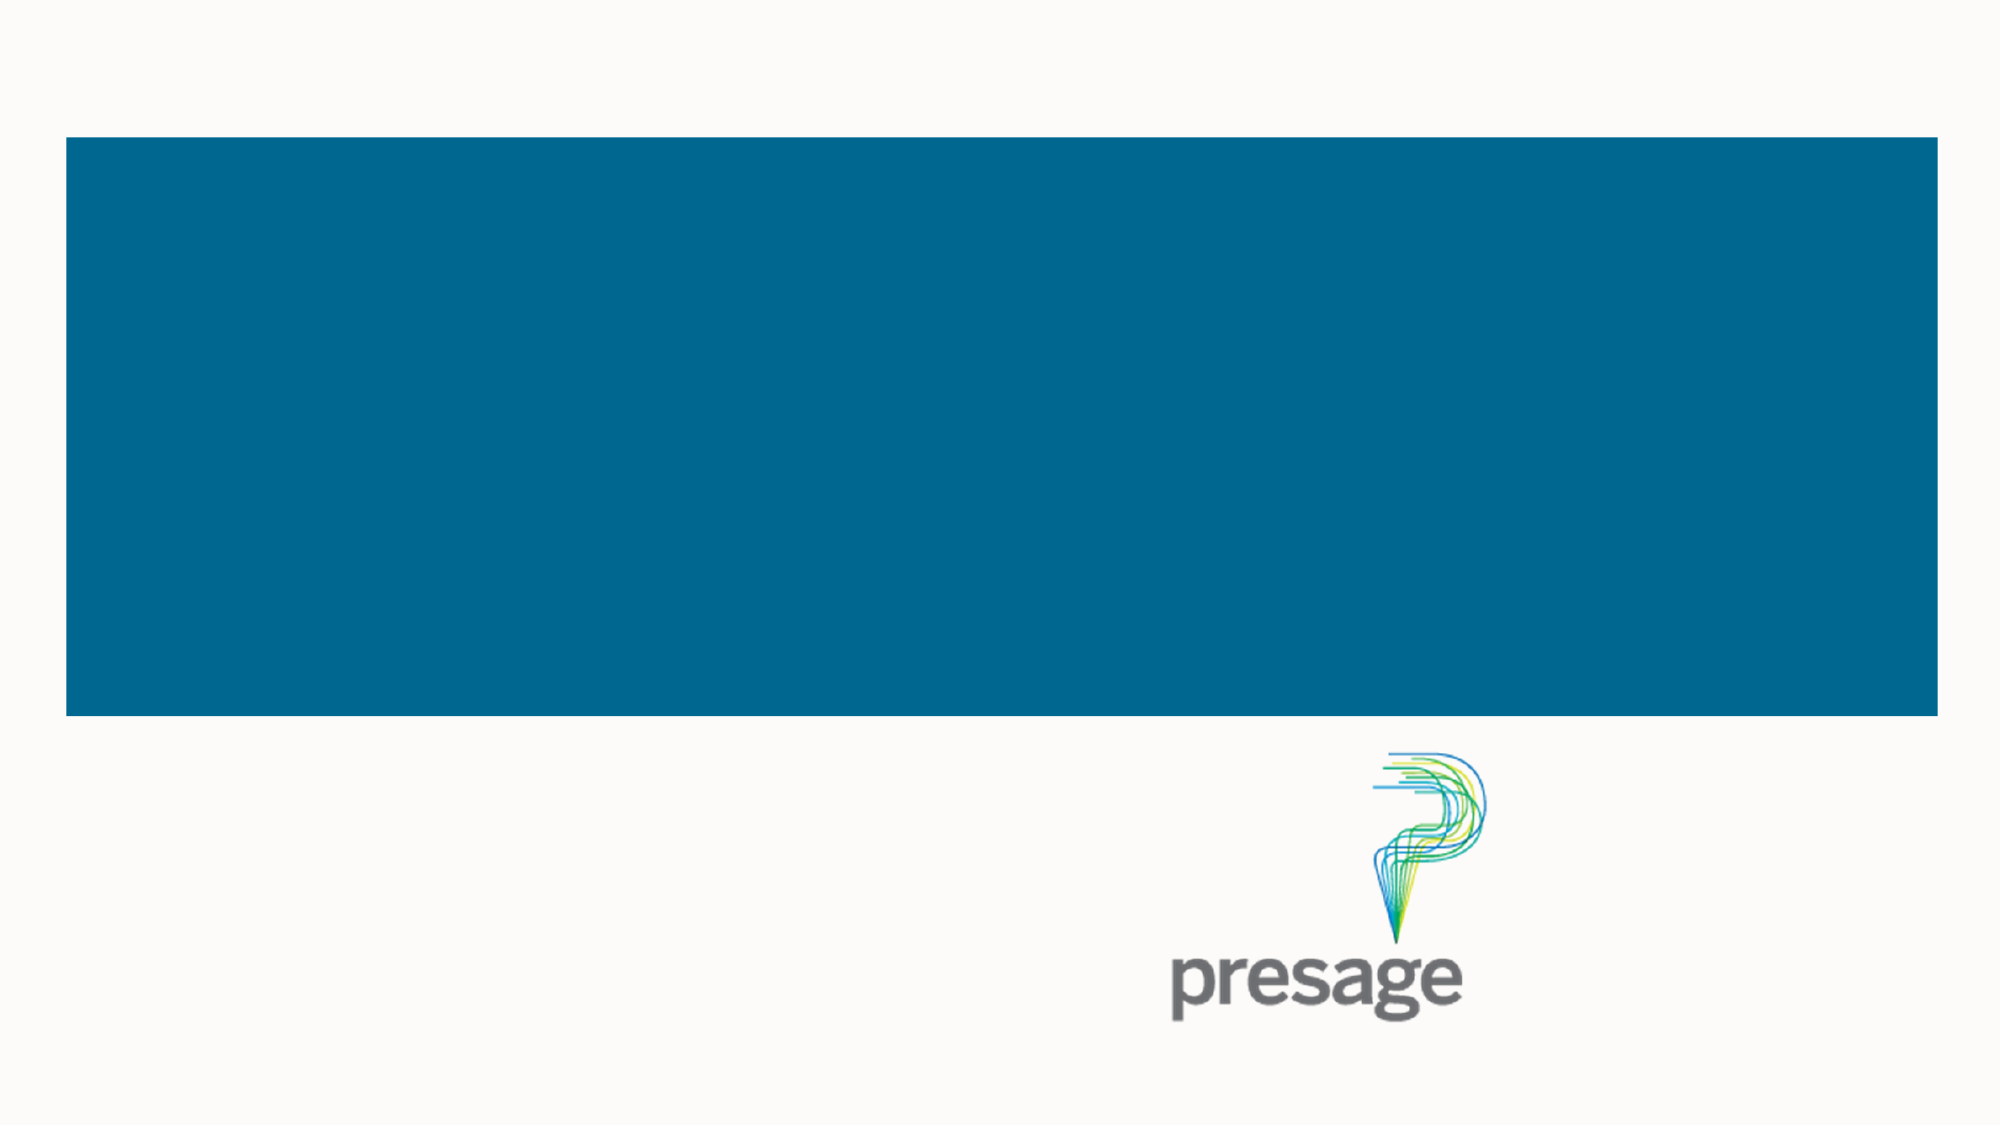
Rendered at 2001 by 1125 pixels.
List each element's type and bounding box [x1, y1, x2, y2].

picture [1171, 732, 1521, 1044]
